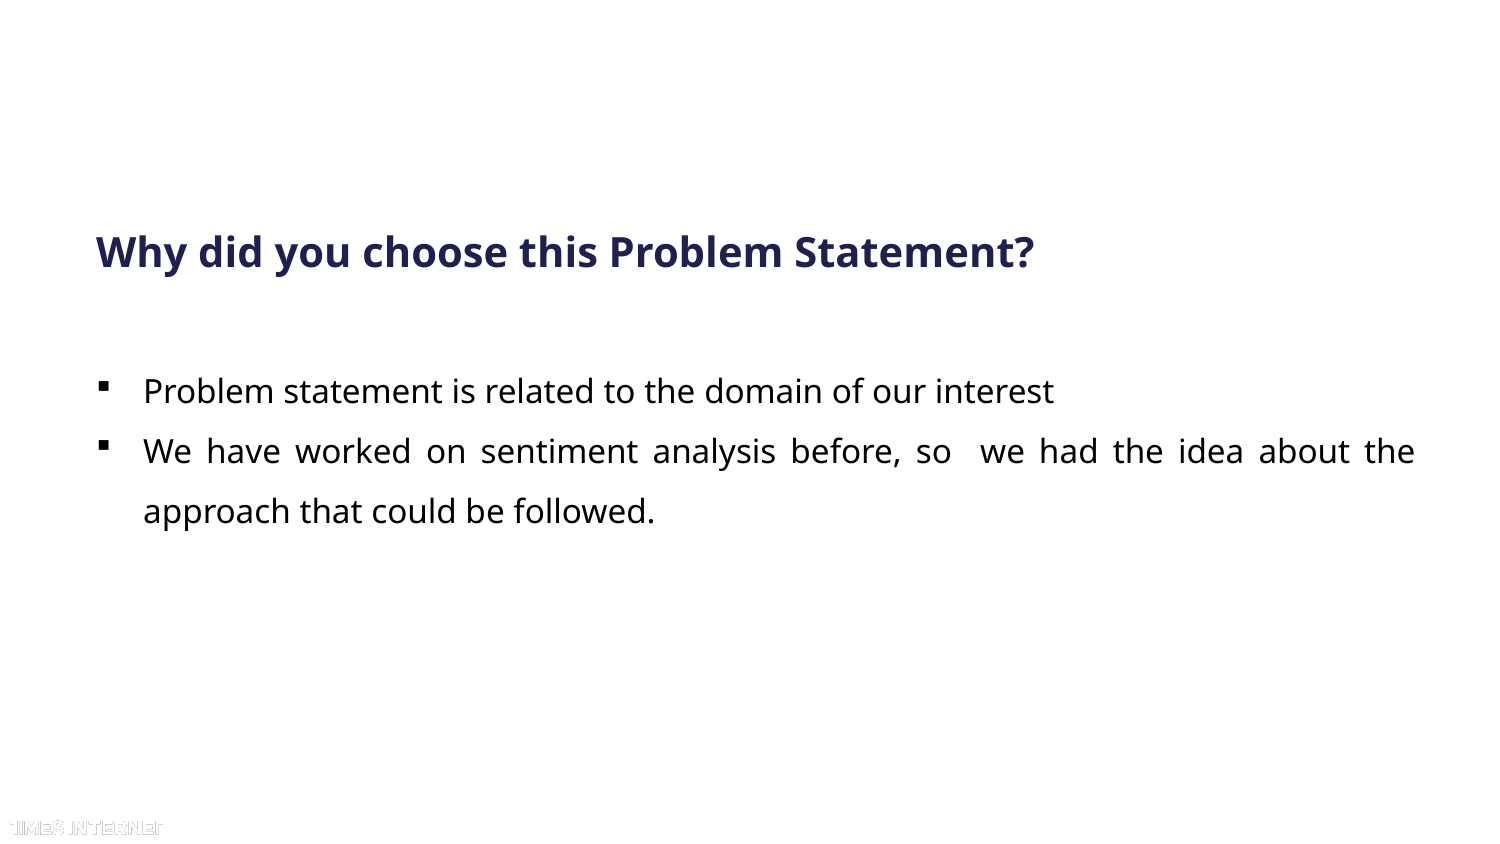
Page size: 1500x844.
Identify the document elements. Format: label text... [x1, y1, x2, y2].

picture [8, 818, 164, 837]
text_box Problem statement is related to the domain of our interest We have worked on sentiment analysis before, so we had the idea about the approach that could be followed. [81, 335, 1433, 575]
title Why did you choose this Problem Statement? [81, 210, 1440, 306]
